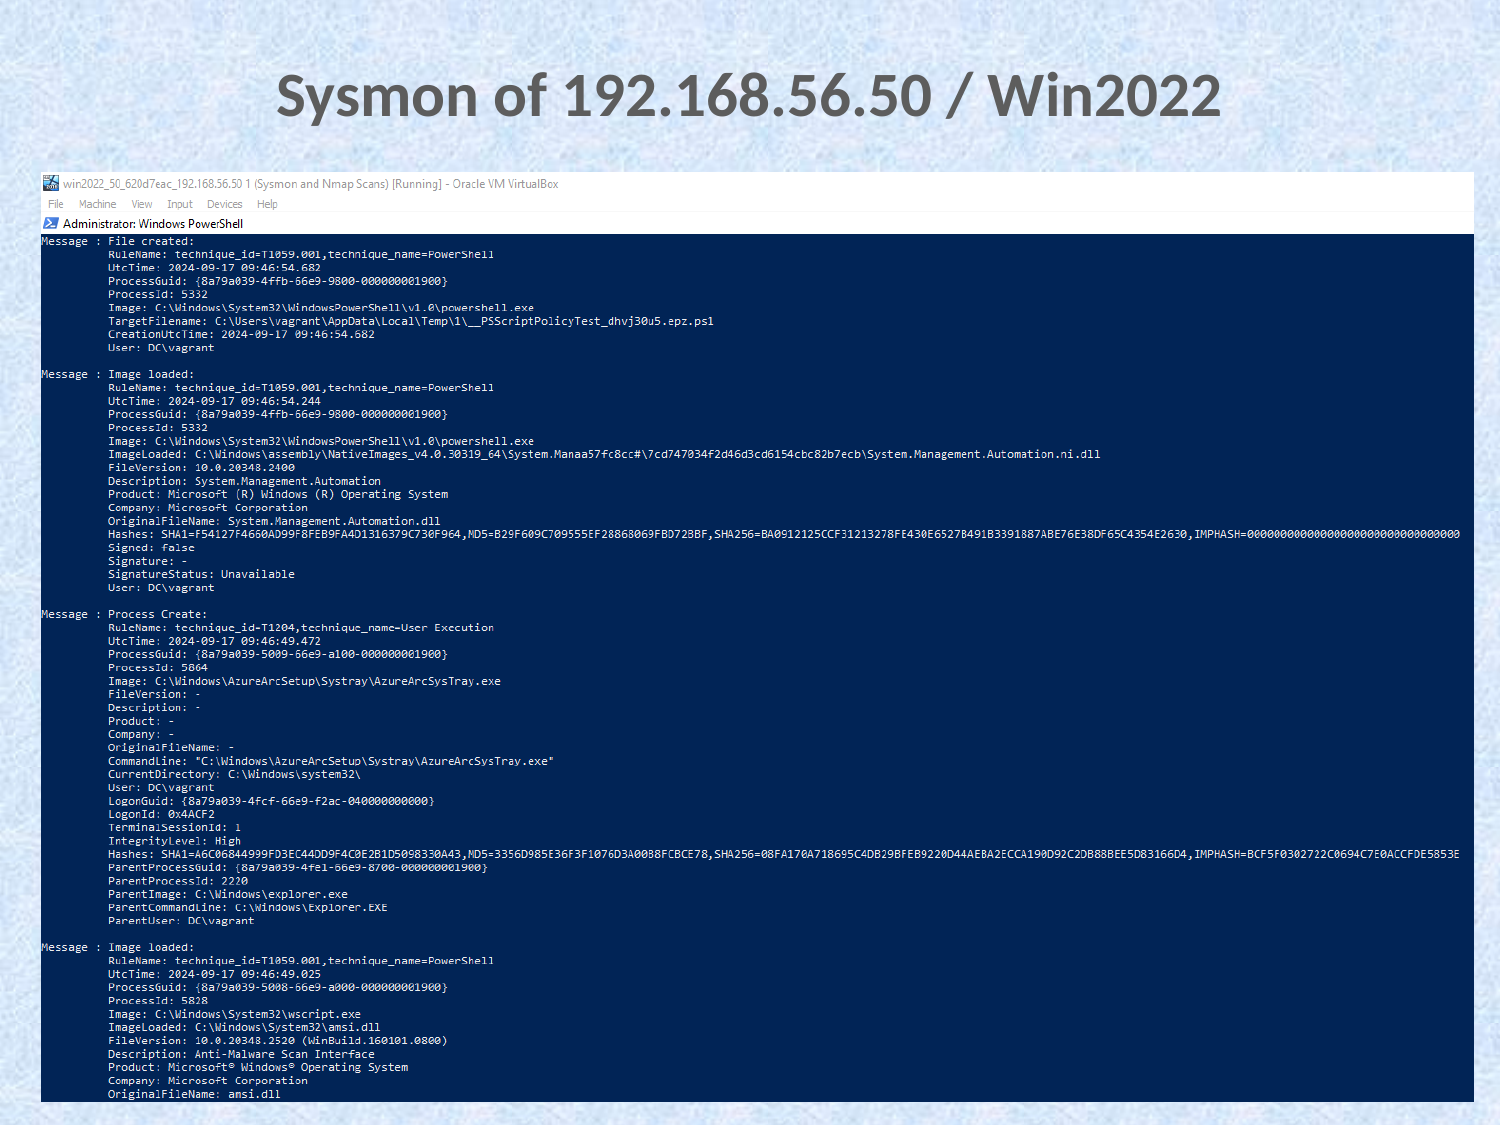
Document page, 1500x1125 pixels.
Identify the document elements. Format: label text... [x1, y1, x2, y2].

title Sysmon of 192.168.56.50 / Win2022 [75, 45, 1425, 138]
picture [0, 0, 1500, 1125]
